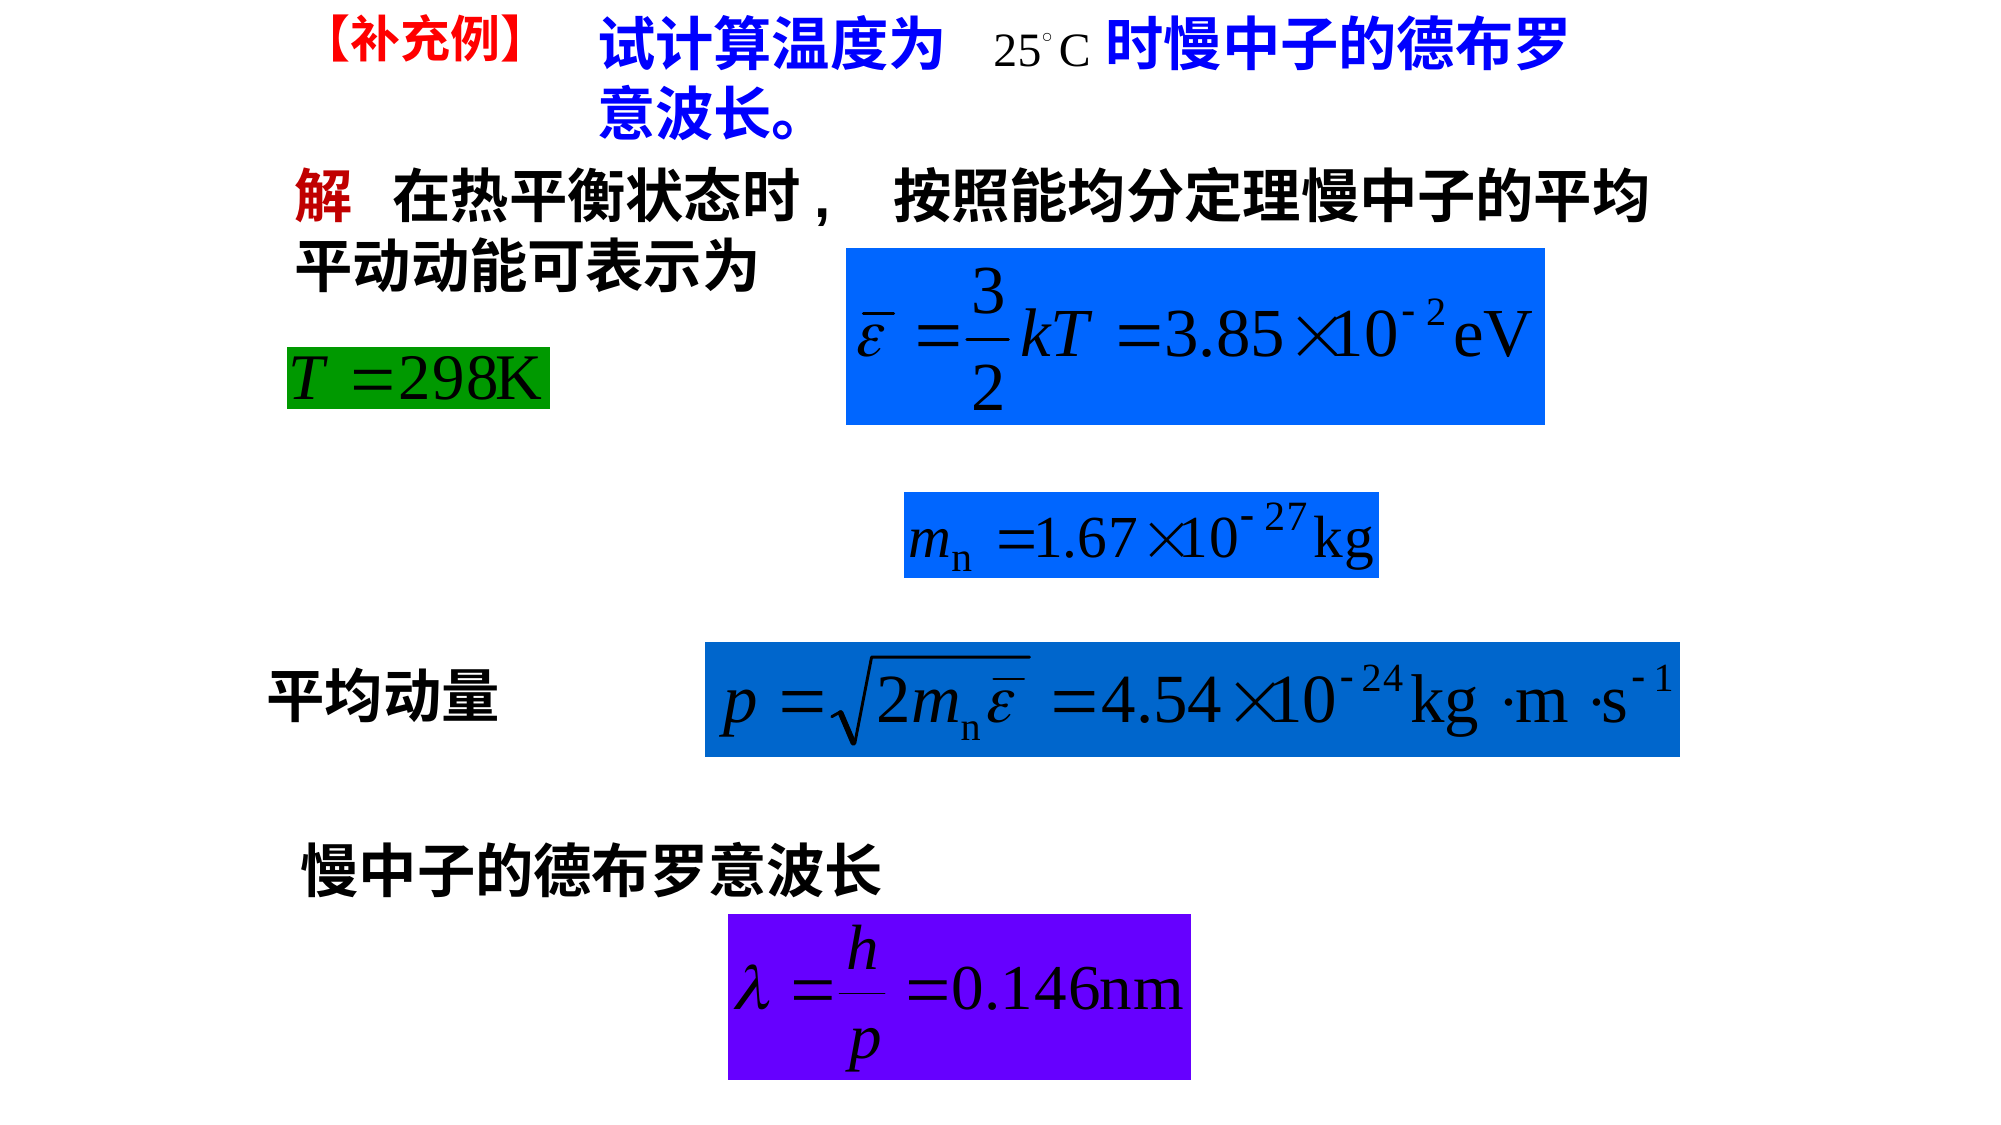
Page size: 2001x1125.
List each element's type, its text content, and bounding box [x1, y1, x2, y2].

text_box 平均动量 [252, 652, 515, 737]
text_box 【补充例】 [285, 0, 566, 75]
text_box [903, 491, 1380, 579]
text_box 试计算温度为 时慢中子的德布罗意波长。 [582, 0, 1613, 155]
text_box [704, 642, 1681, 758]
text_box 解 在热平衡状态时, 按照能均分定理慢中子的平均平动动能可表示为 [279, 151, 1693, 307]
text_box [727, 913, 1191, 1081]
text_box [287, 347, 551, 410]
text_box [845, 247, 1546, 426]
text_box 慢中子的德布罗意波长 [285, 827, 899, 912]
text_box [985, 14, 1098, 79]
